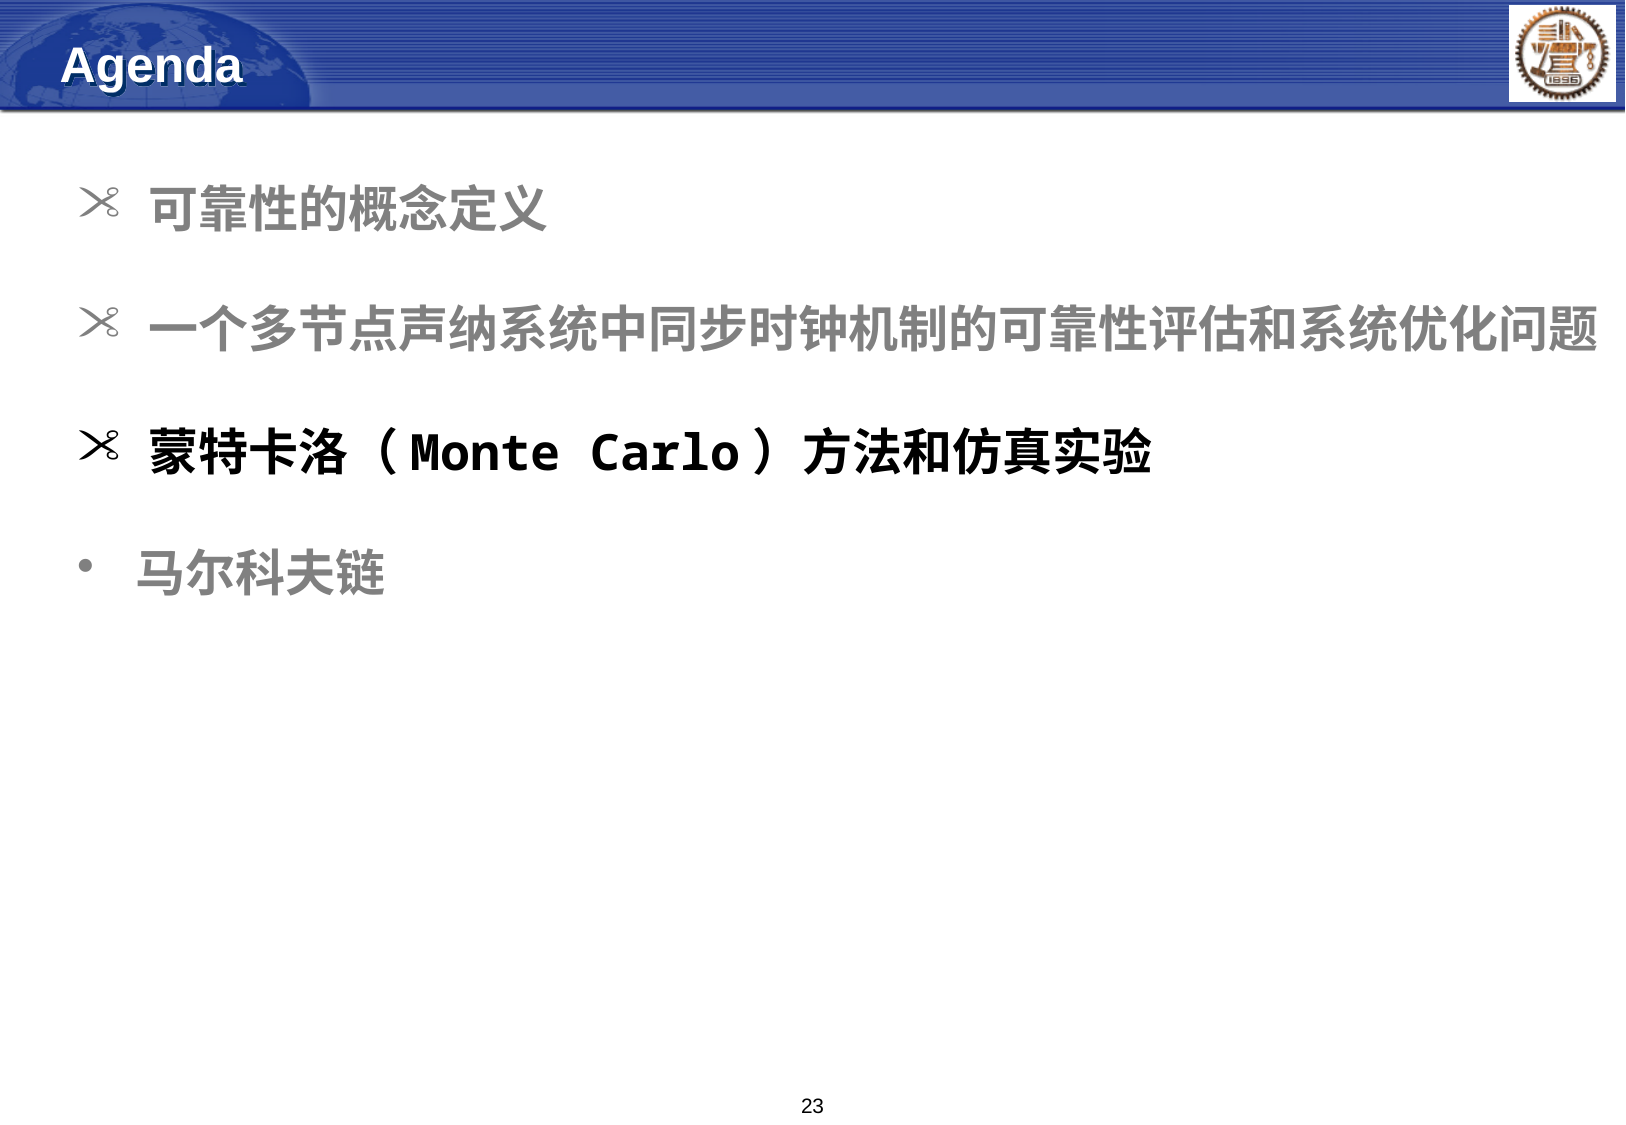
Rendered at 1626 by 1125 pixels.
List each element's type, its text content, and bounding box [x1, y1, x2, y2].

footer 23 [554, 1087, 1071, 1125]
text_box 马尔科夫链 [62, 534, 1625, 610]
text_box 一个多节点声纳系统中同步时钟机制的可靠性评估和系统优化问题 [62, 290, 1625, 365]
text_box Agenda [44, 24, 1426, 100]
text_box 蒙特卡洛（Monte Carlo）方法和仿真实验 [62, 413, 1380, 489]
text_box 可靠性的概念定义 [62, 170, 1427, 246]
picture [0, 0, 1625, 120]
